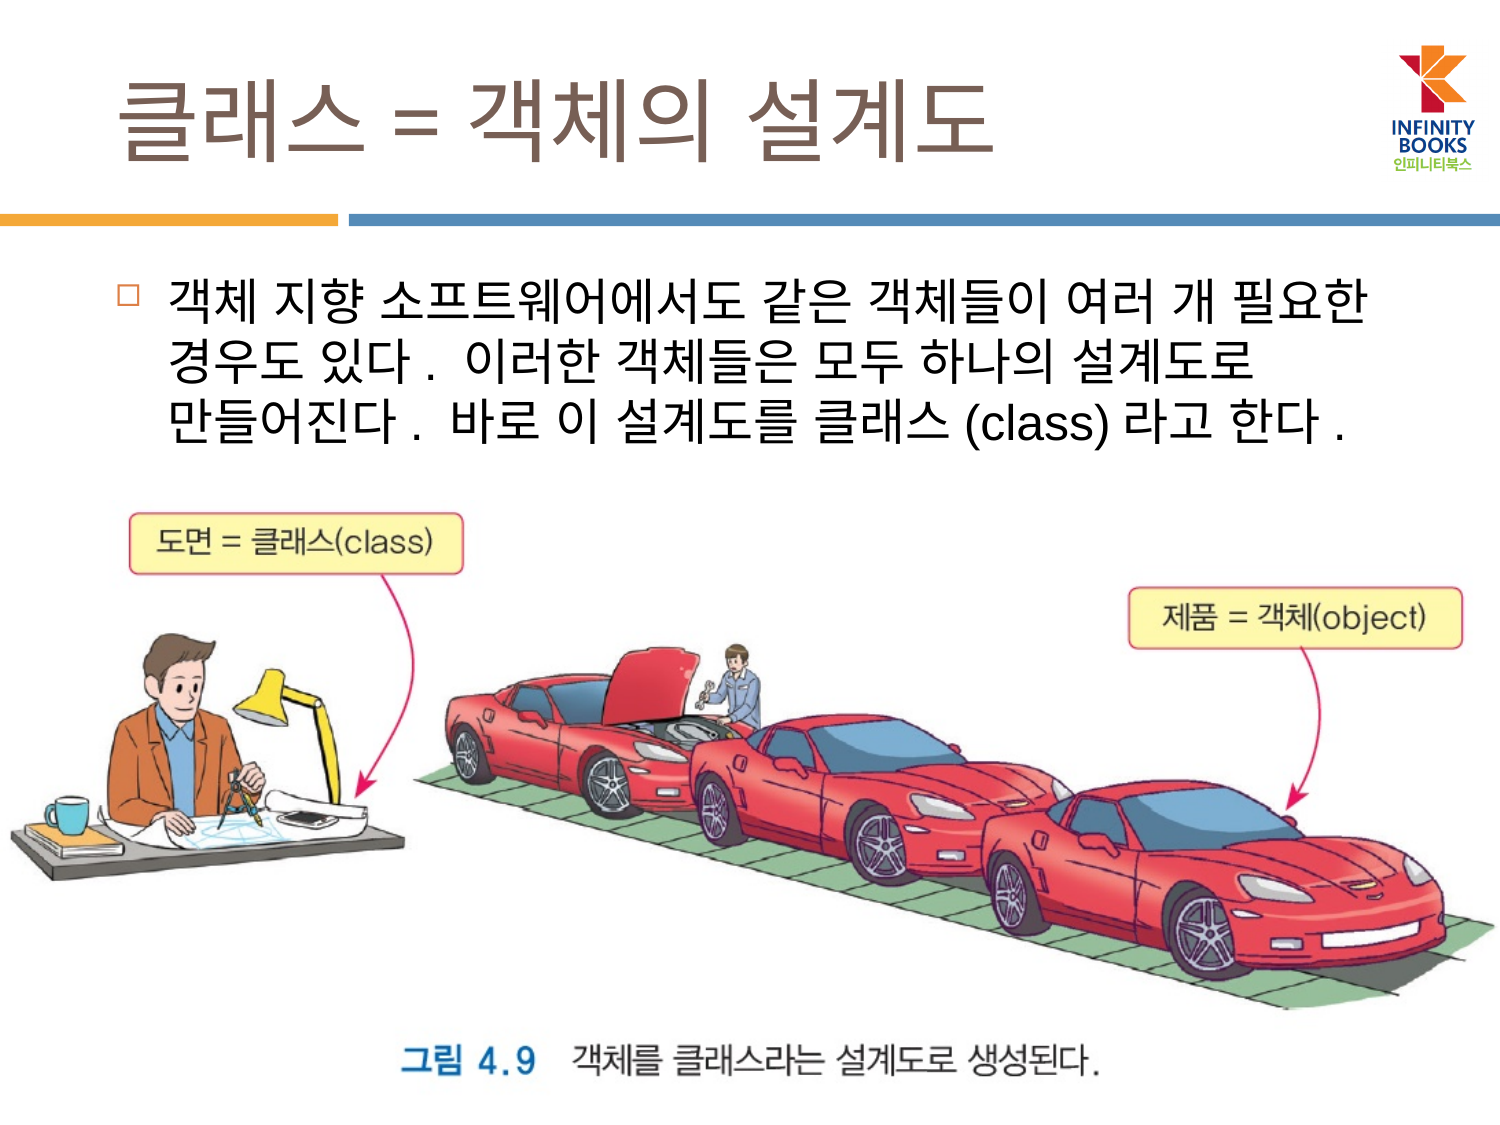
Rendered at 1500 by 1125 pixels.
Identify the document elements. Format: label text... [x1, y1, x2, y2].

picture [1438, 39, 1489, 182]
picture [0, 500, 1500, 1098]
list 객체 지향 소프트웨어에서도 같은 객체들이 여러 개 필요한 경우도 있다. 이러한 객체들은 모두 하나의 설계도로 만들어진다. 바로 이 설계도를 클래스(class)라고 한다. [100, 262, 1438, 499]
title 클래스=객체의 설계도 [100, 37, 1438, 200]
